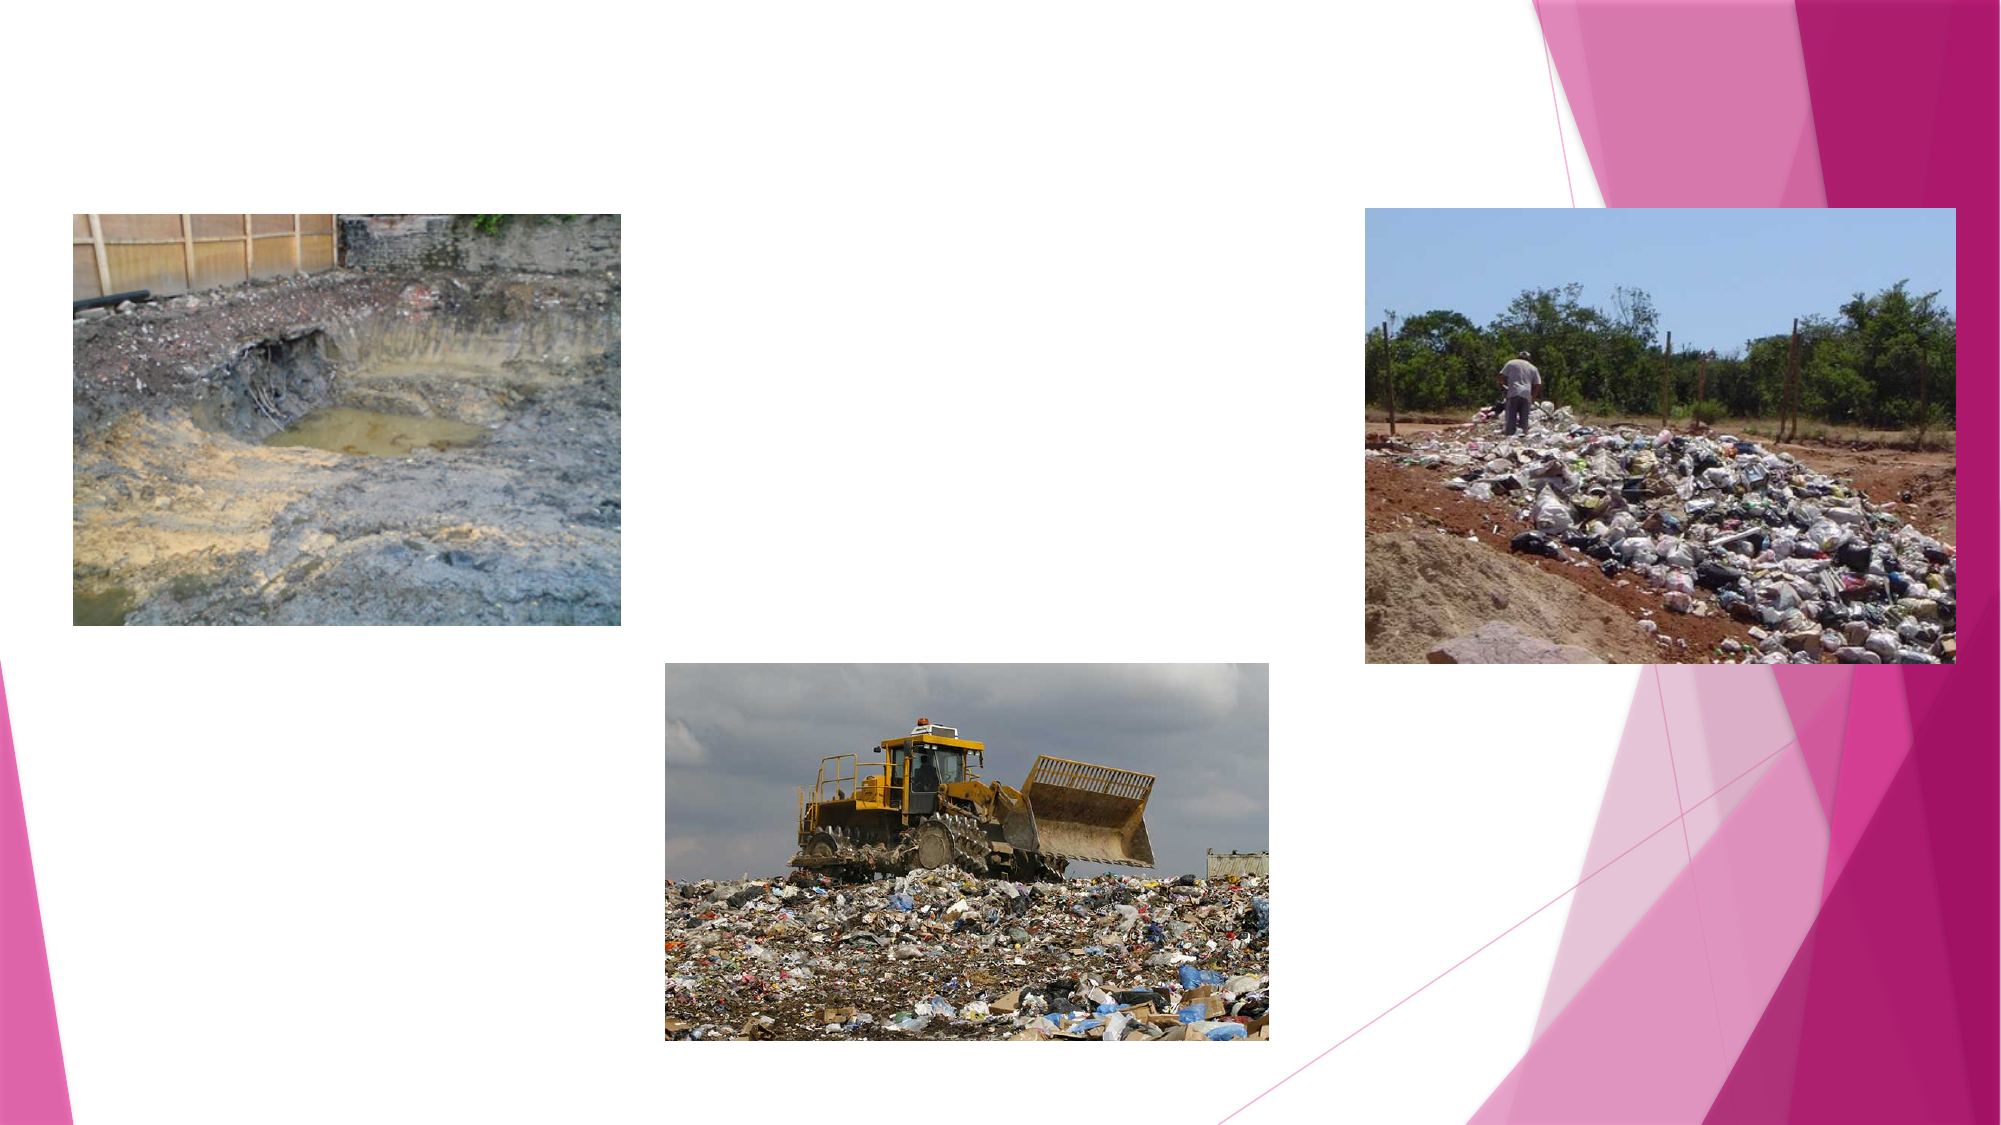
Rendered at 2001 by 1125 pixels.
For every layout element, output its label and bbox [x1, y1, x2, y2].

picture [665, 663, 1269, 1041]
picture [1364, 207, 1956, 665]
picture [73, 214, 621, 627]
